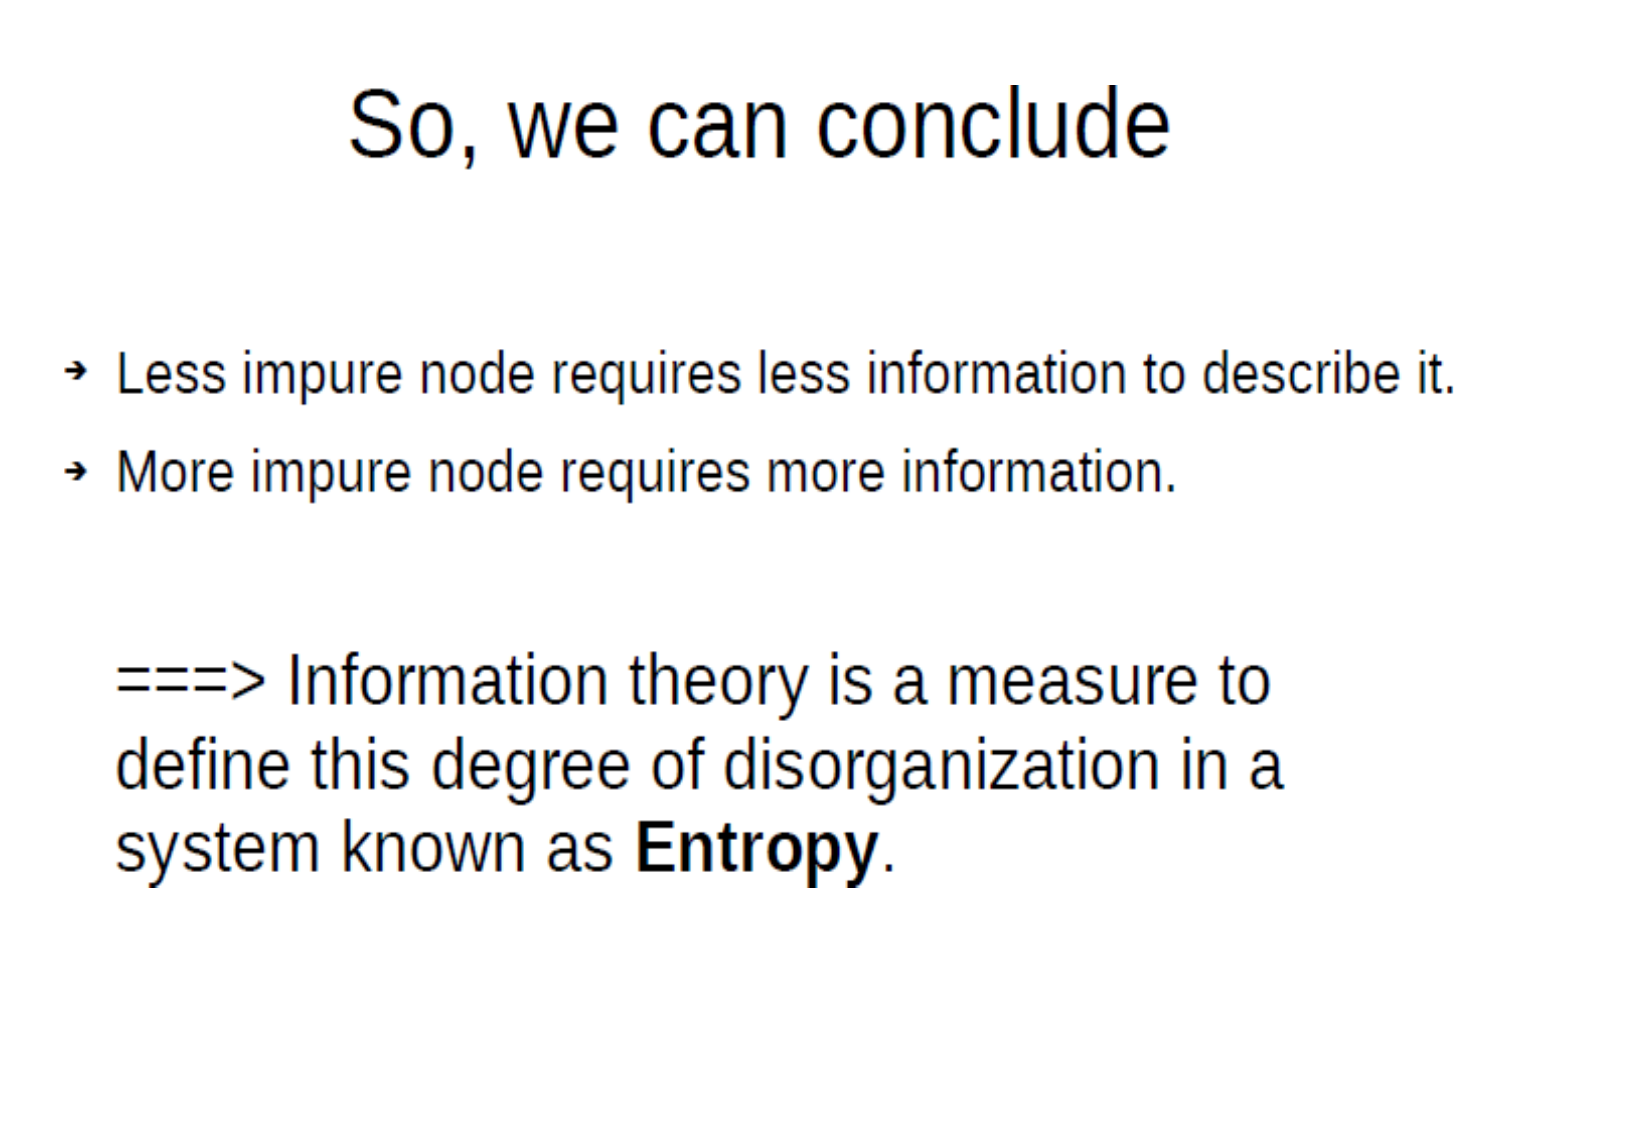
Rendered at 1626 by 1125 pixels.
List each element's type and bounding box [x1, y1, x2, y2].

text_box [63, 85, 1454, 888]
